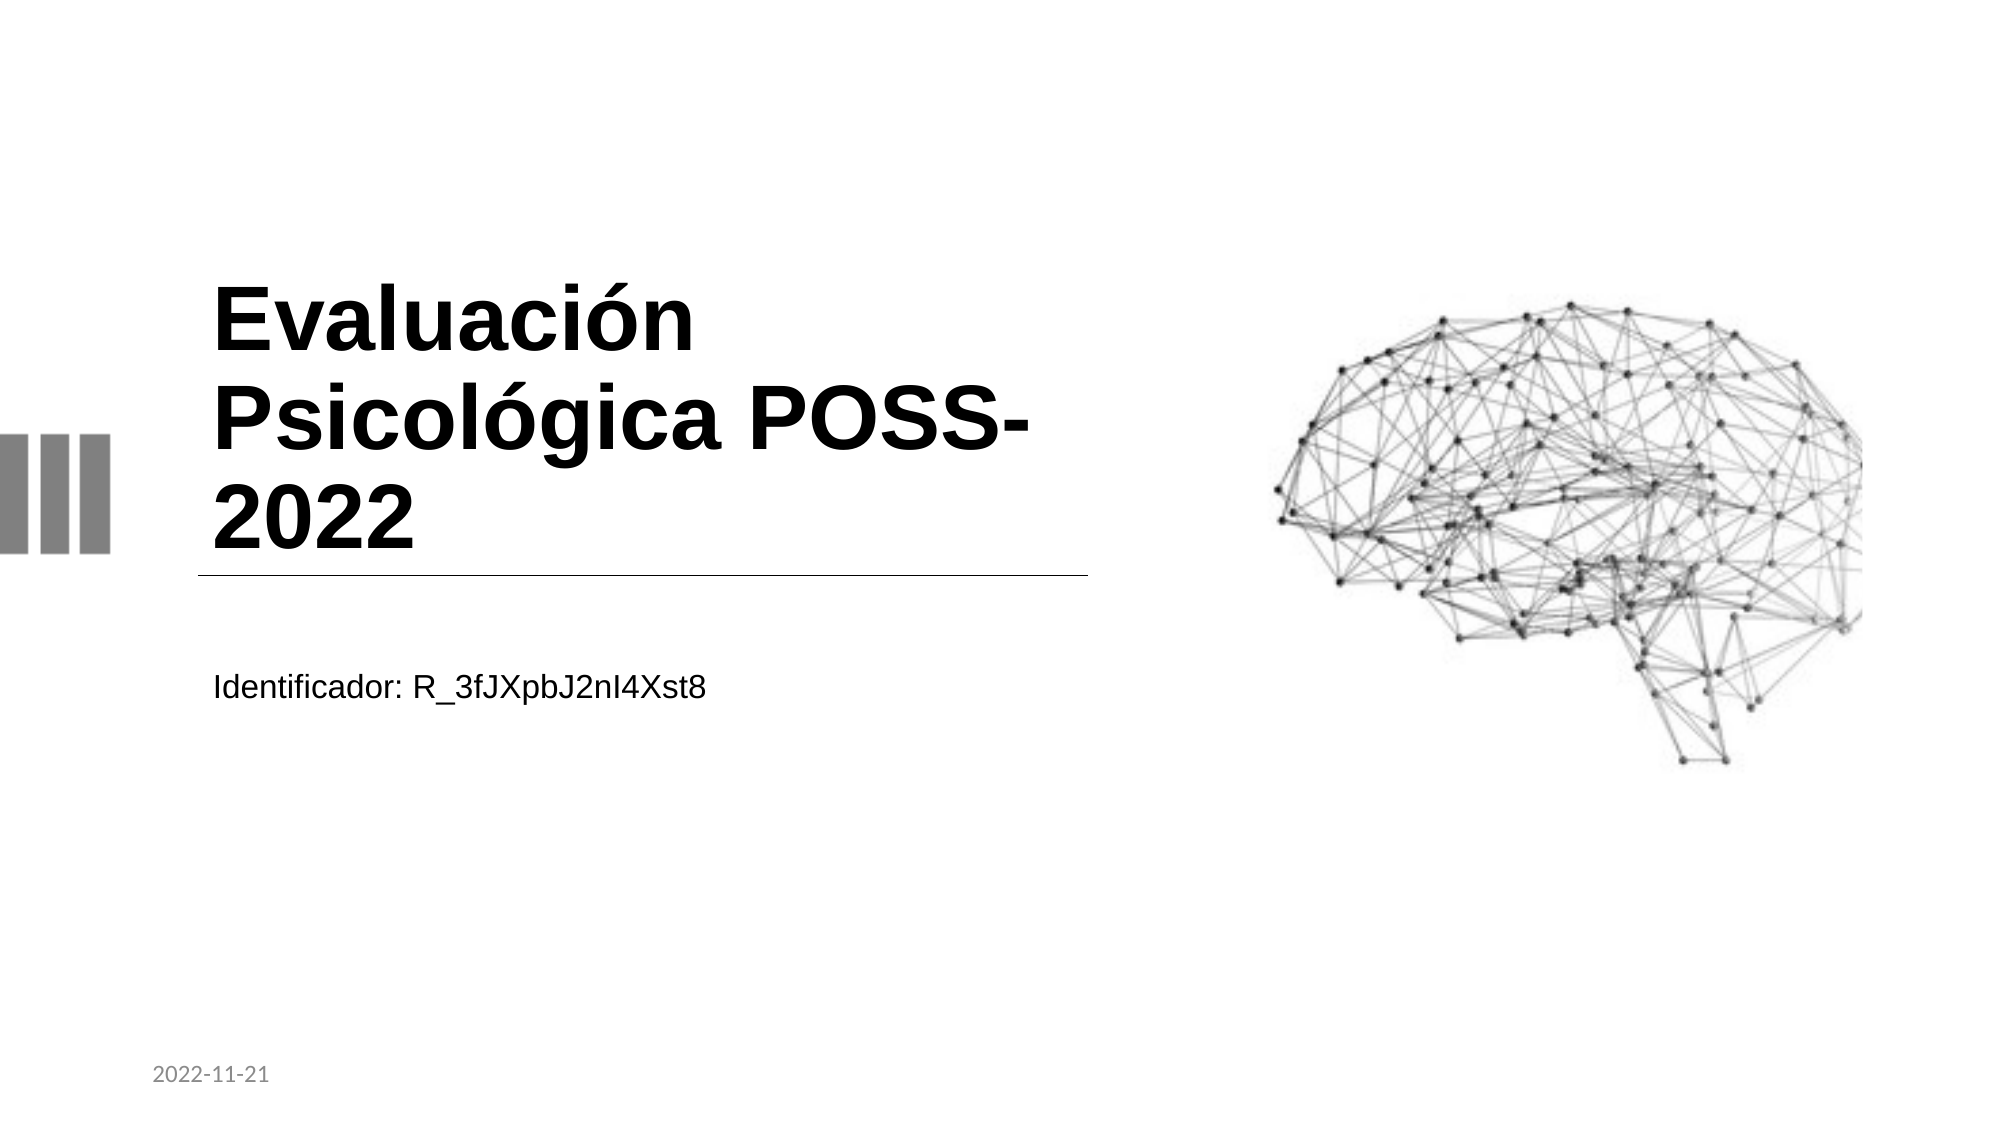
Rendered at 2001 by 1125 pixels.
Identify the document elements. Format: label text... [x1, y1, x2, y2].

subtitle Identificador: R_3fJXpbJ2nI4Xst8 [197, 590, 1398, 863]
picture [1202, 208, 1863, 860]
picture [0, 420, 123, 563]
title Evaluación Psicológica POSS-2022 [197, 184, 1088, 576]
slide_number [137, 1042, 588, 1103]
